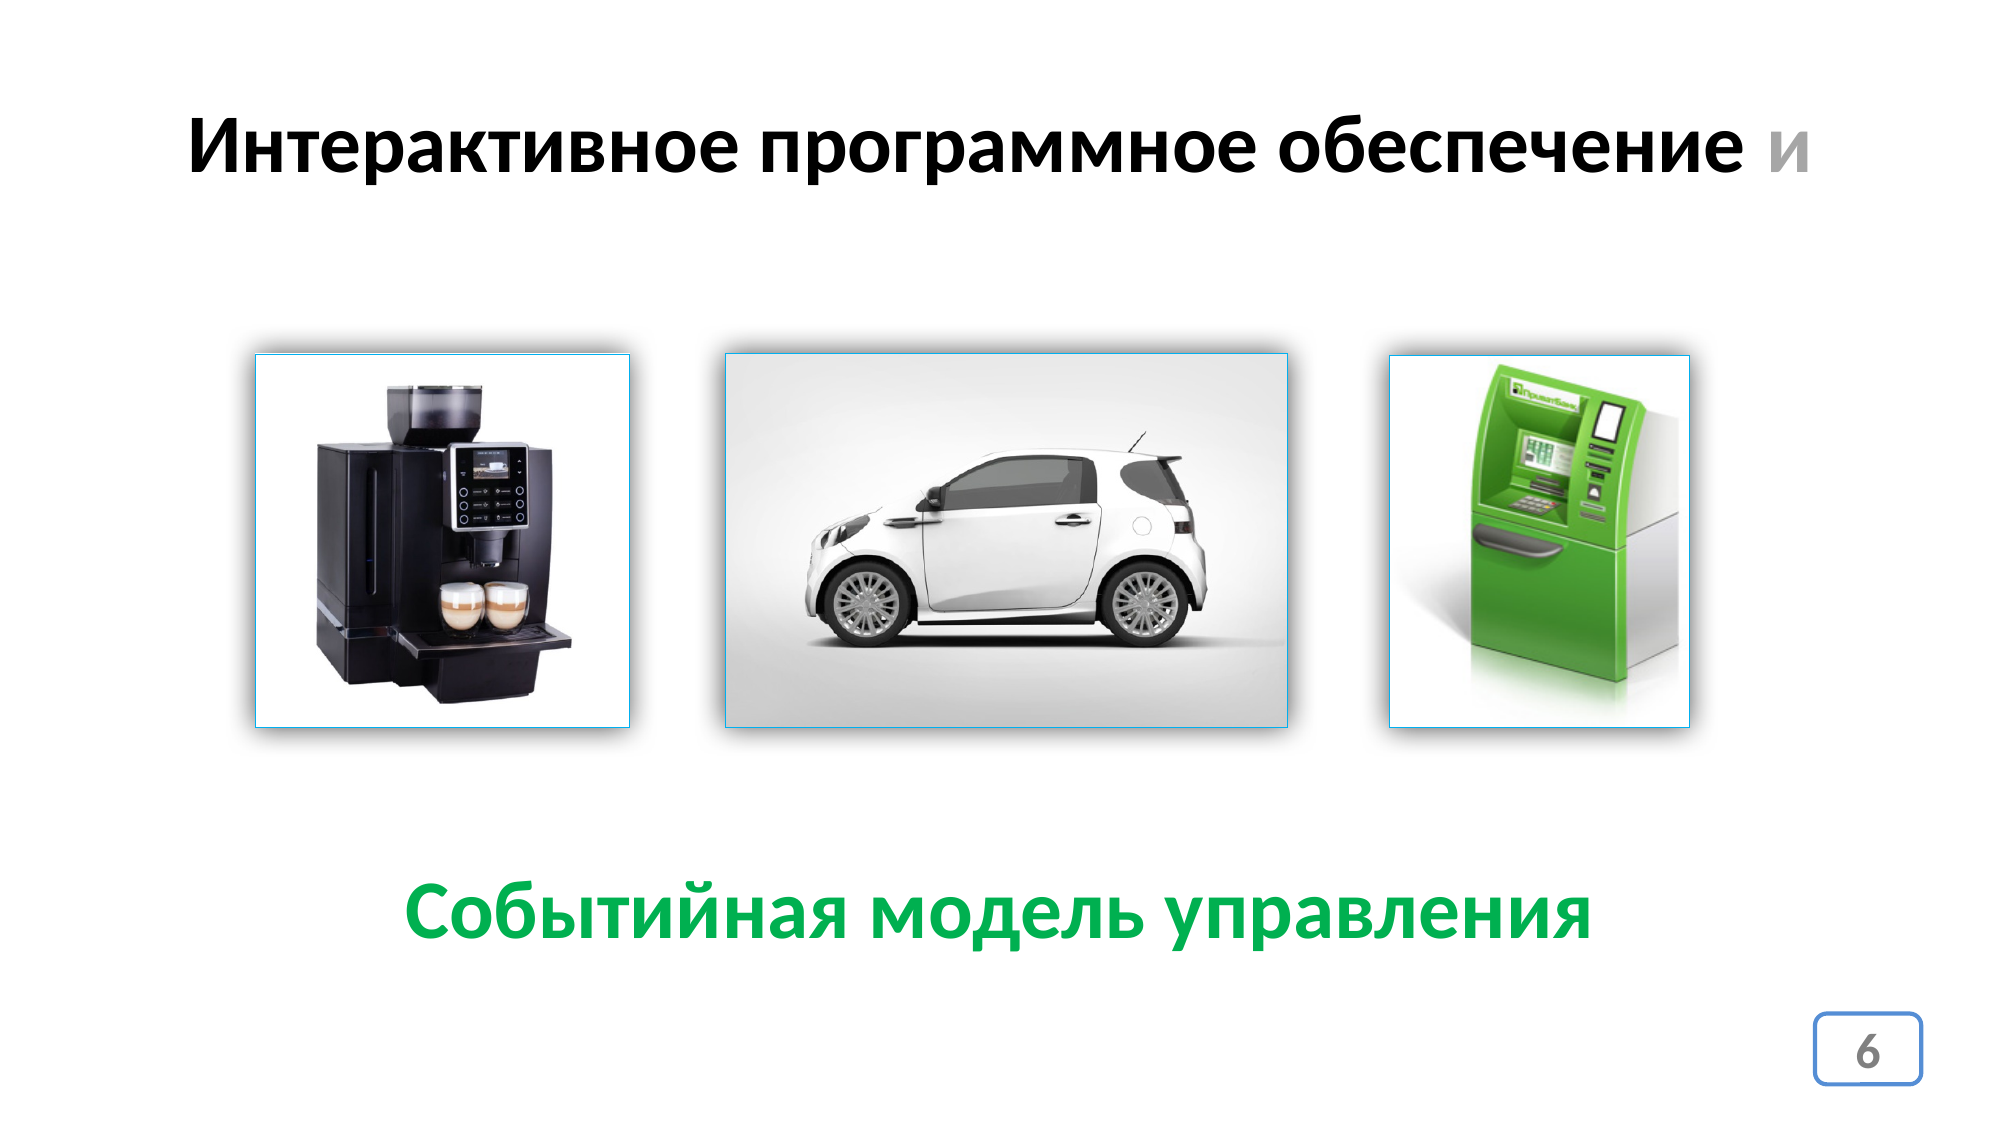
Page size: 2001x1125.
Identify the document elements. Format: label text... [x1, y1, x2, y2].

text_box Интерактивное программное обеспечение и [0, 78, 2000, 201]
picture [1391, 357, 1688, 726]
text_box Событийная модель управления [0, 847, 2000, 963]
text_box 6 [1812, 1011, 1924, 1087]
picture [257, 356, 628, 726]
picture [727, 355, 1286, 726]
